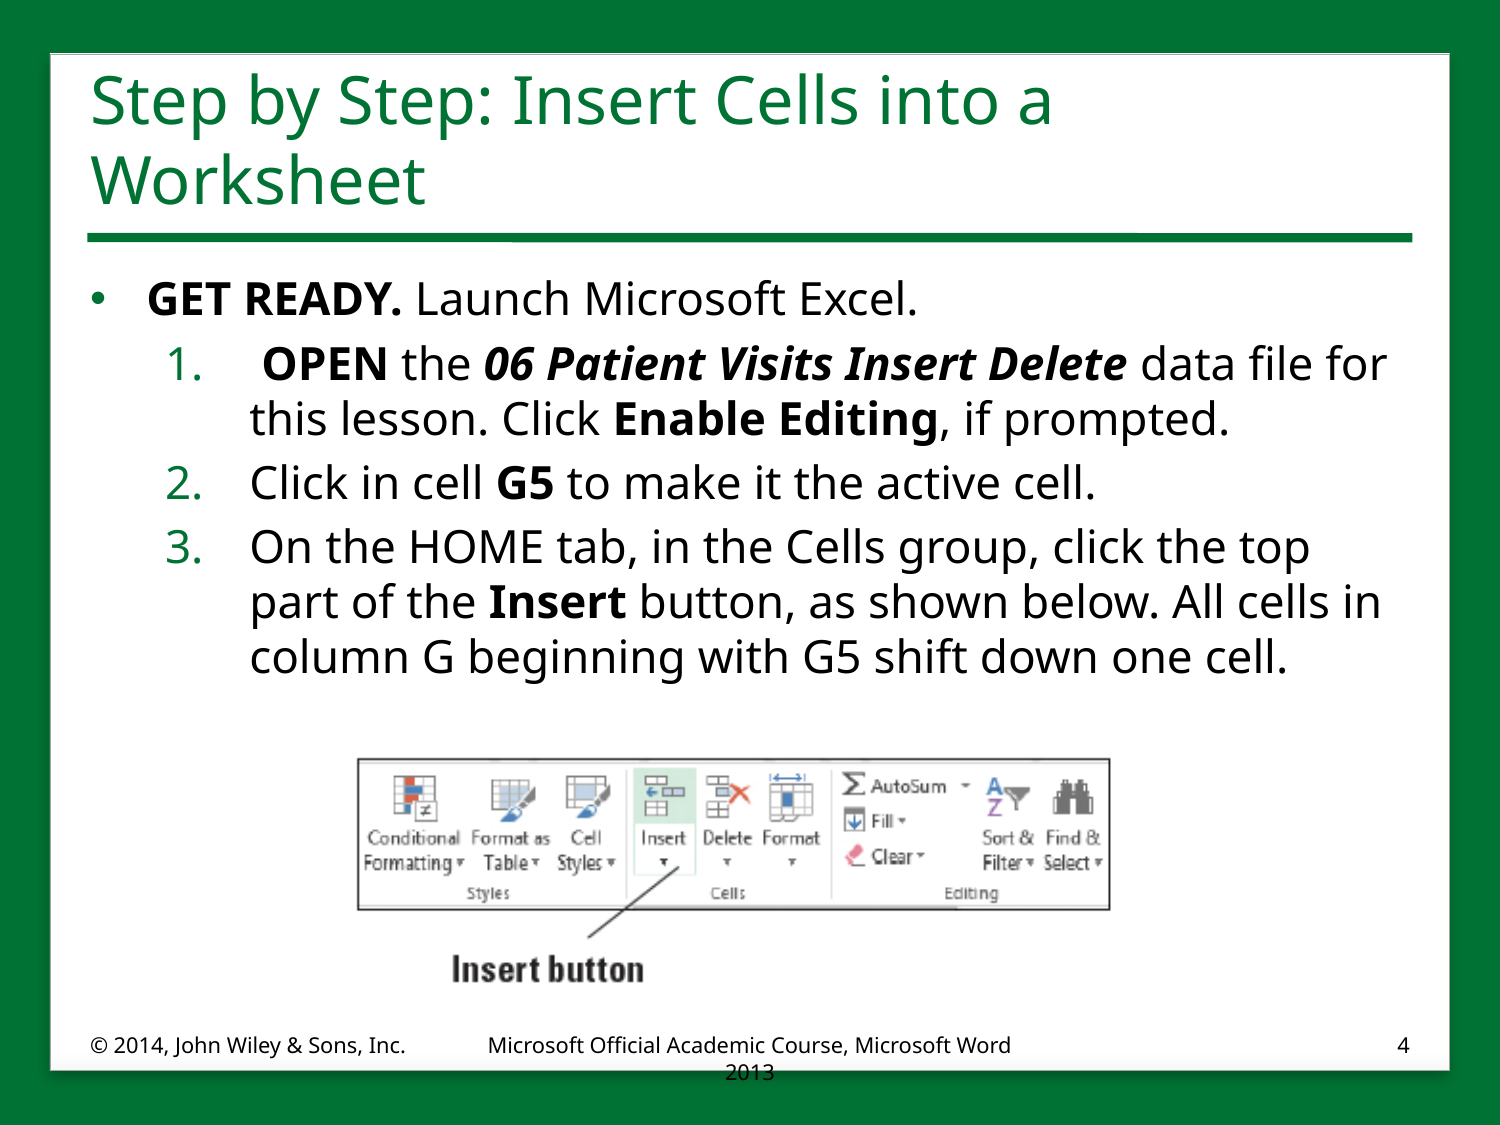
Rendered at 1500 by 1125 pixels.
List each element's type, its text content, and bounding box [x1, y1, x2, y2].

slide_number © 2014, John Wiley & Sons, Inc. [74, 1024, 426, 1103]
slide_number 4 [1074, 1024, 1426, 1103]
title Step by Step: Insert Cells into a Worksheet [74, 74, 1426, 226]
picture [349, 749, 1130, 996]
footer Microsoft Official Academic Course, Microsoft Word 2013 [449, 1024, 1051, 1103]
list GET READY. Launch Microsoft Excel. OPEN the 06 Patient Visits Insert Delete data file for this lesson. Click Enable Editing, if prompted. Click in cell G5 to make it the active cell. On the HOME tab, in the Cells group, click the top part of the Insert button, as shown below. All cells in column G beginning with G5 shift down one cell. [75, 262, 1425, 1063]
